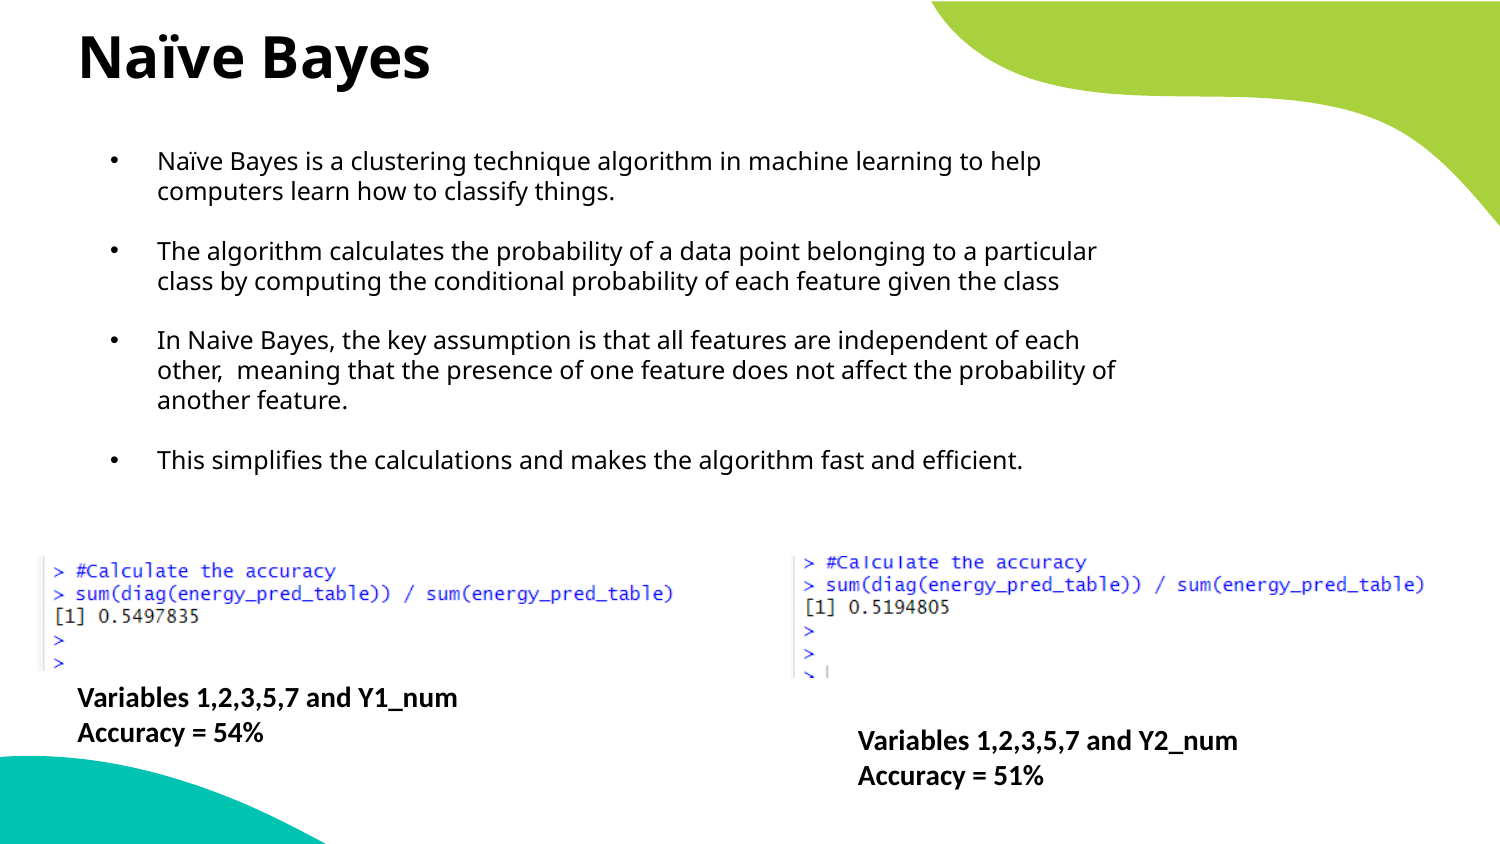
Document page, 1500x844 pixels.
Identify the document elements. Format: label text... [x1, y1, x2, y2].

text_box Variables 1,2,3,5,7 and Y2_num Accuracy = 51% [843, 713, 1500, 799]
text_box Naïve Bayes is a clustering technique algorithm in machine learning to help computers learn how to classify things. The algorithm calculates the probability of a data point belonging to a particular class by computing the conditional probability of each feature given the class In Naive Bayes, the key assumption is that all features are independent of each other, meaning that the presence of one feature does not affect the probability of another feature. This simplifies the calculations and makes the algorithm fast and efficient. [95, 137, 1153, 482]
title Naïve Bayes [62, 14, 1326, 97]
picture [36, 556, 770, 671]
picture [791, 556, 1445, 679]
text_box Variables 1,2,3,5,7 and Y1_num Accuracy = 54% [62, 670, 908, 756]
